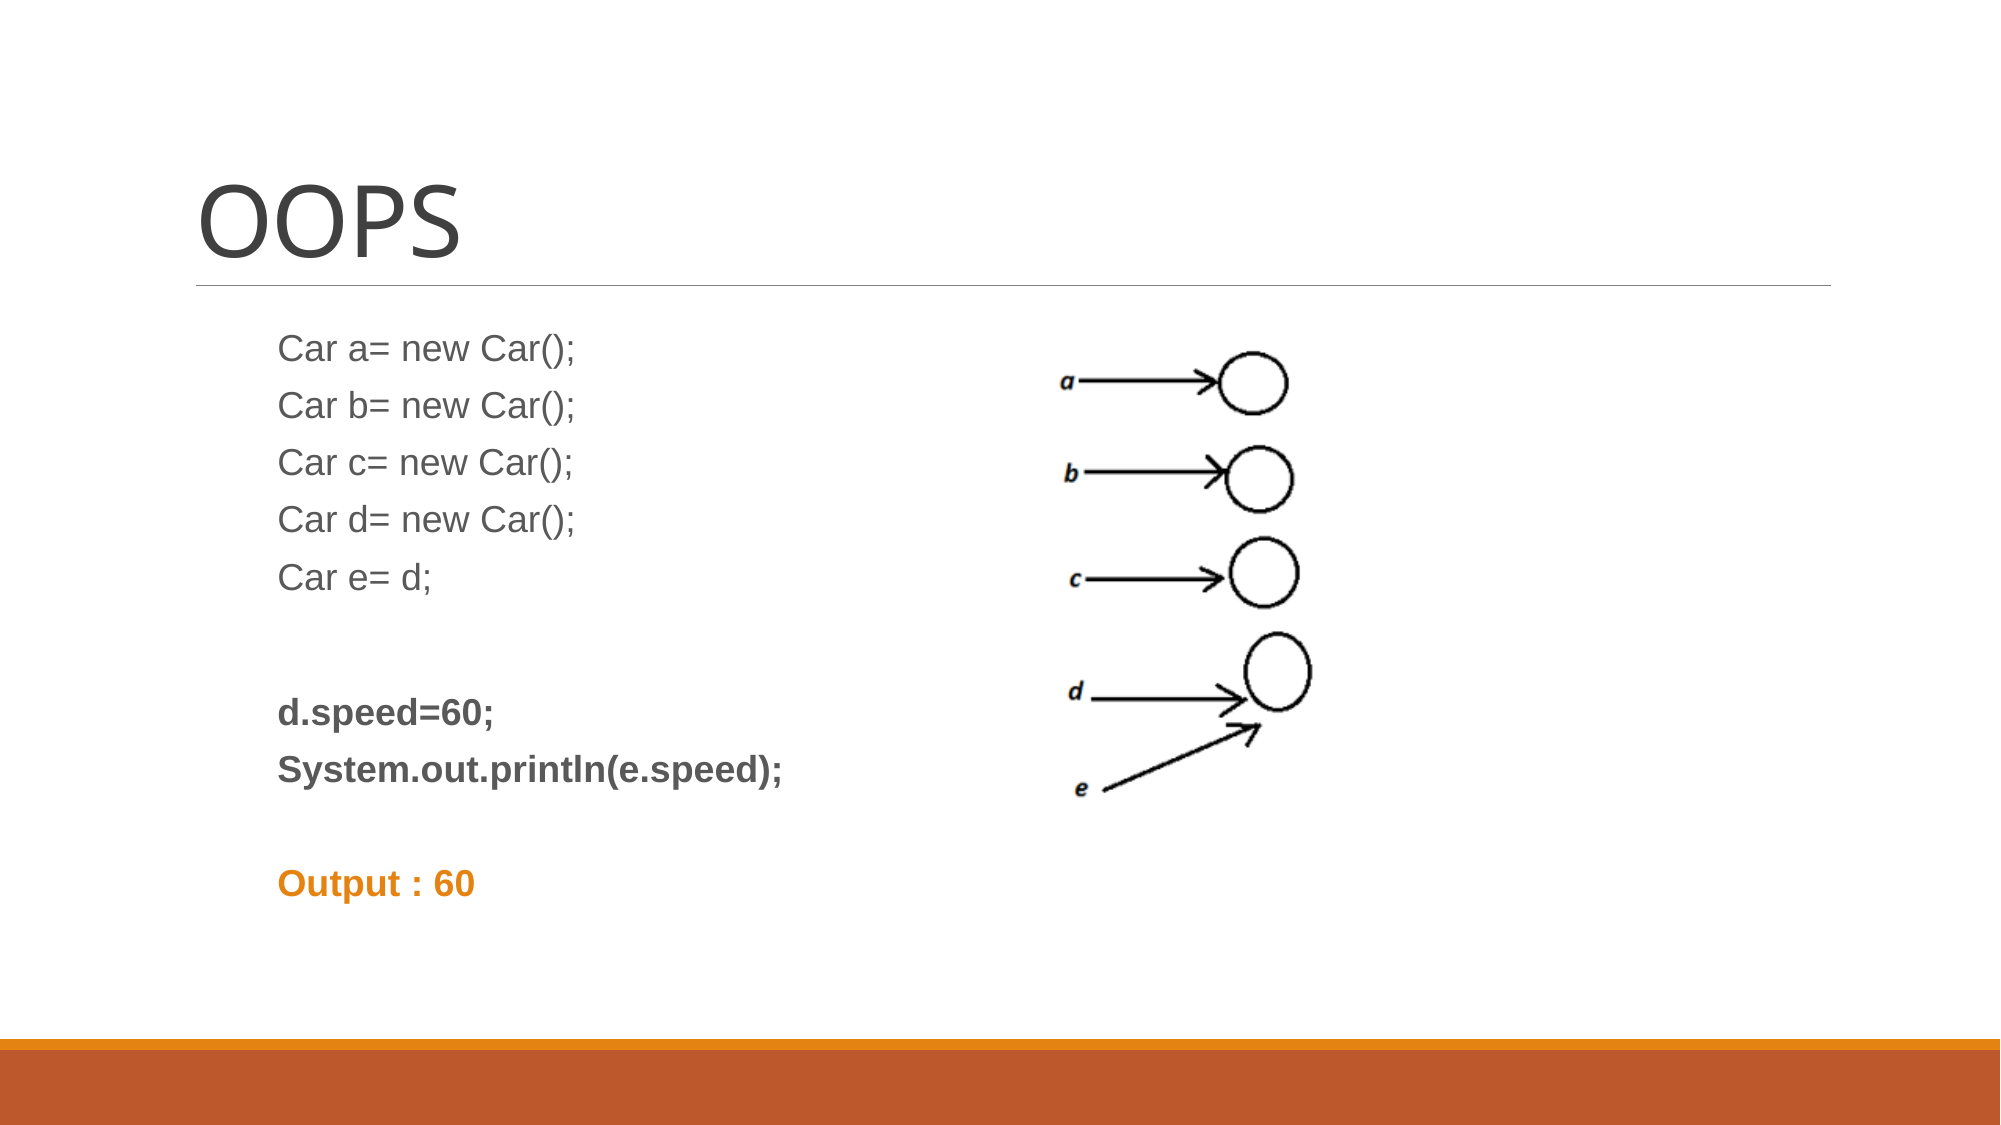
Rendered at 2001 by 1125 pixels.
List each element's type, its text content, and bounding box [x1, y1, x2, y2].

picture [1045, 342, 1322, 804]
title OOPS [180, 47, 1830, 285]
list Car a= new Car(); Car b= new Car(); Car c= new Car(); Car d= new Car(); Car e= d; d.speed=60; System.out.println(e.speed); Output : 60 [214, 321, 877, 996]
